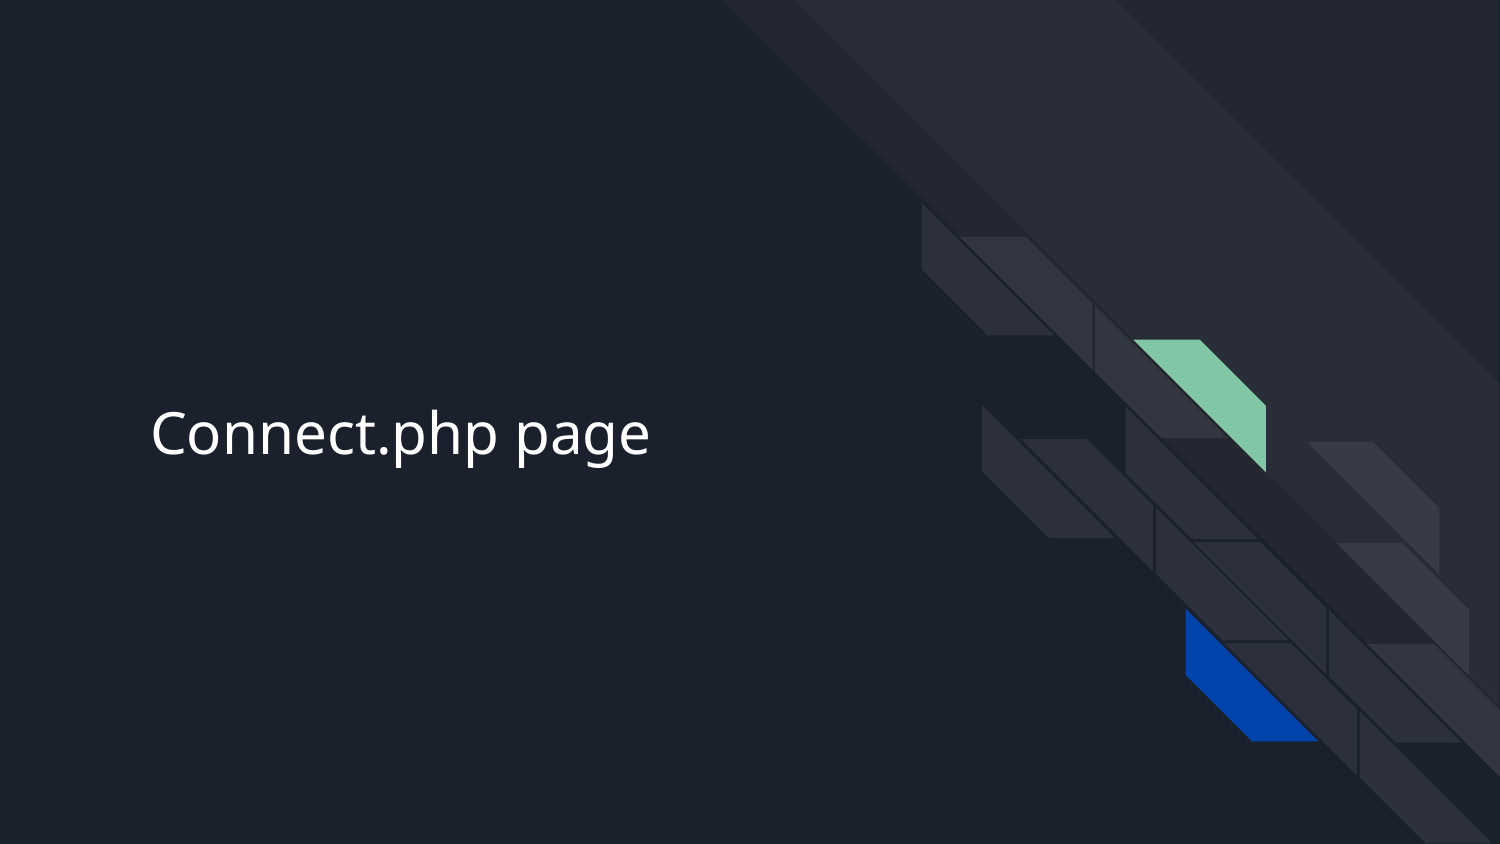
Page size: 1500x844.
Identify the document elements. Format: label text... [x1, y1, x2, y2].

title Connect.php page [135, 336, 888, 526]
